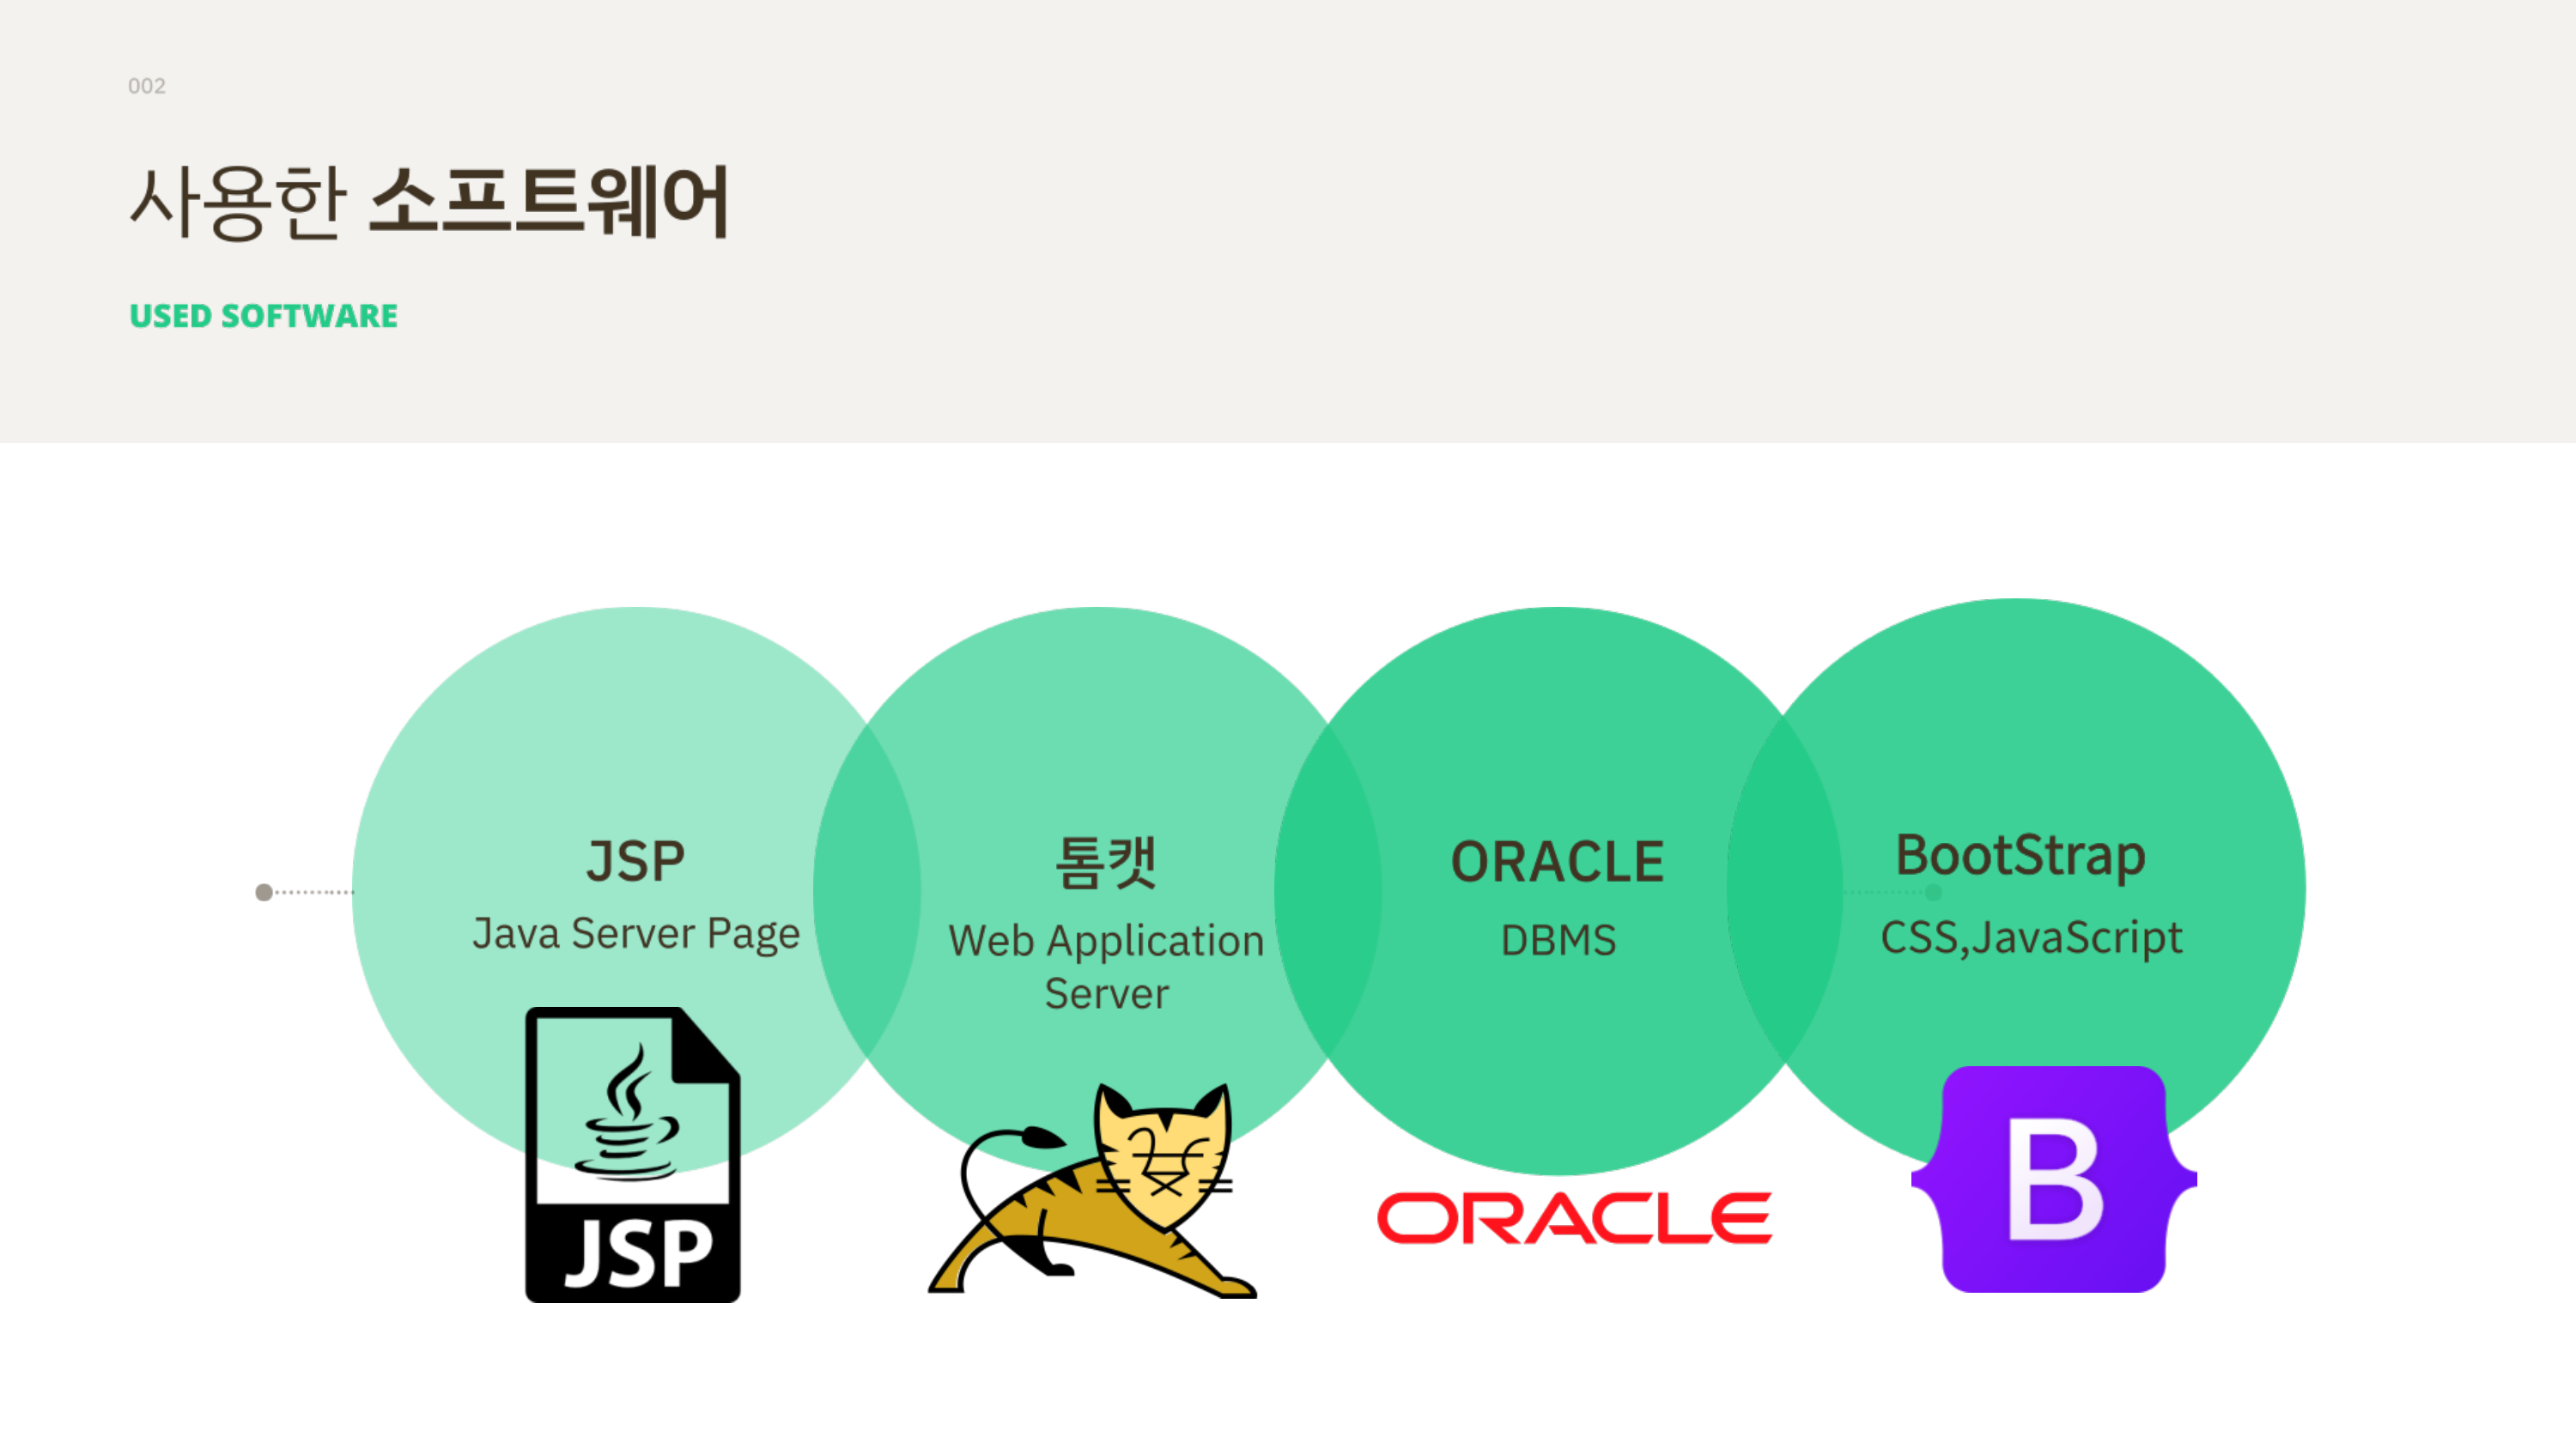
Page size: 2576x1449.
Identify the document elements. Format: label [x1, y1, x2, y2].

text_box [1374, 1105, 1777, 1332]
picture [116, 133, 766, 281]
text_box [927, 1082, 1259, 1299]
text_box [1727, 597, 2307, 1178]
picture [1874, 807, 2200, 982]
text_box [484, 1007, 781, 1303]
picture [125, 69, 178, 113]
text_box [0, 0, 2576, 443]
text_box [255, 607, 1722, 1177]
picture [123, 286, 413, 353]
text_box [1911, 1065, 2197, 1294]
